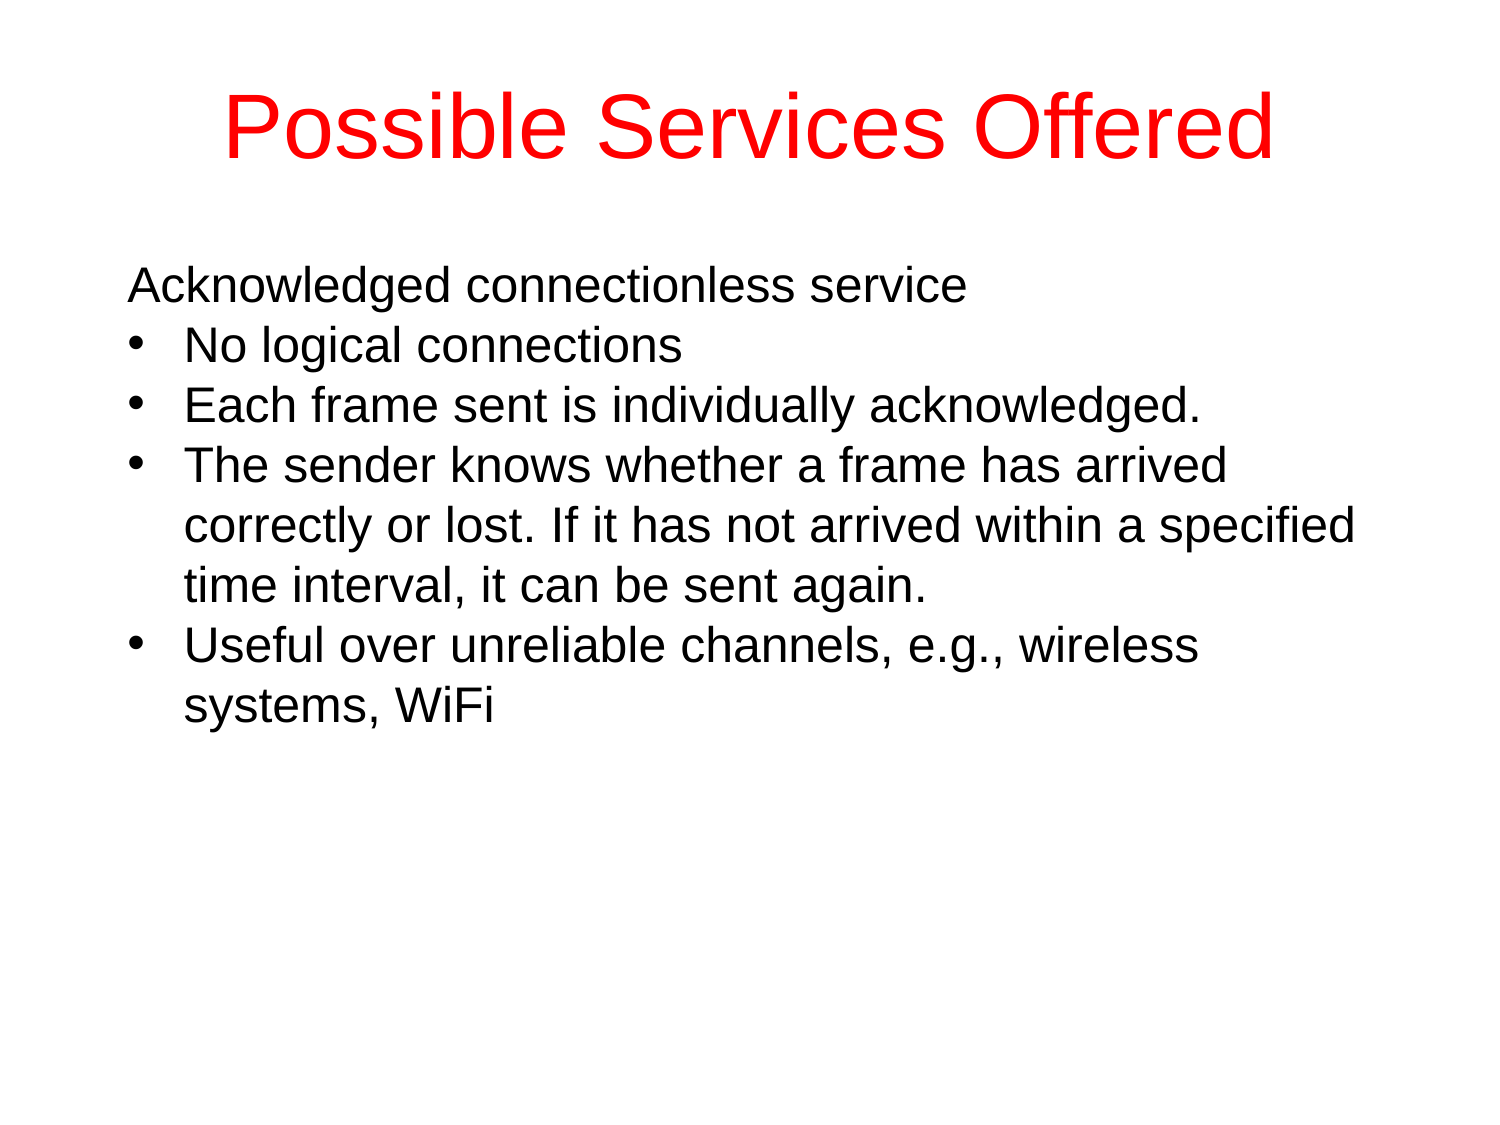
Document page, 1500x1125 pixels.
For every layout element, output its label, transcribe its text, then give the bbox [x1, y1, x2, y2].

title Possible Services Offered [0, 0, 1500, 245]
text_box Acknowledged connectionless service No logical connections Each frame sent is individually acknowledged. The sender knows whether a frame has arrived correctly or lost. If it has not arrived within a specified time interval, it can be sent again. Useful over unreliable channels, e.g., wireless systems, WiFi [112, 244, 1388, 1040]
